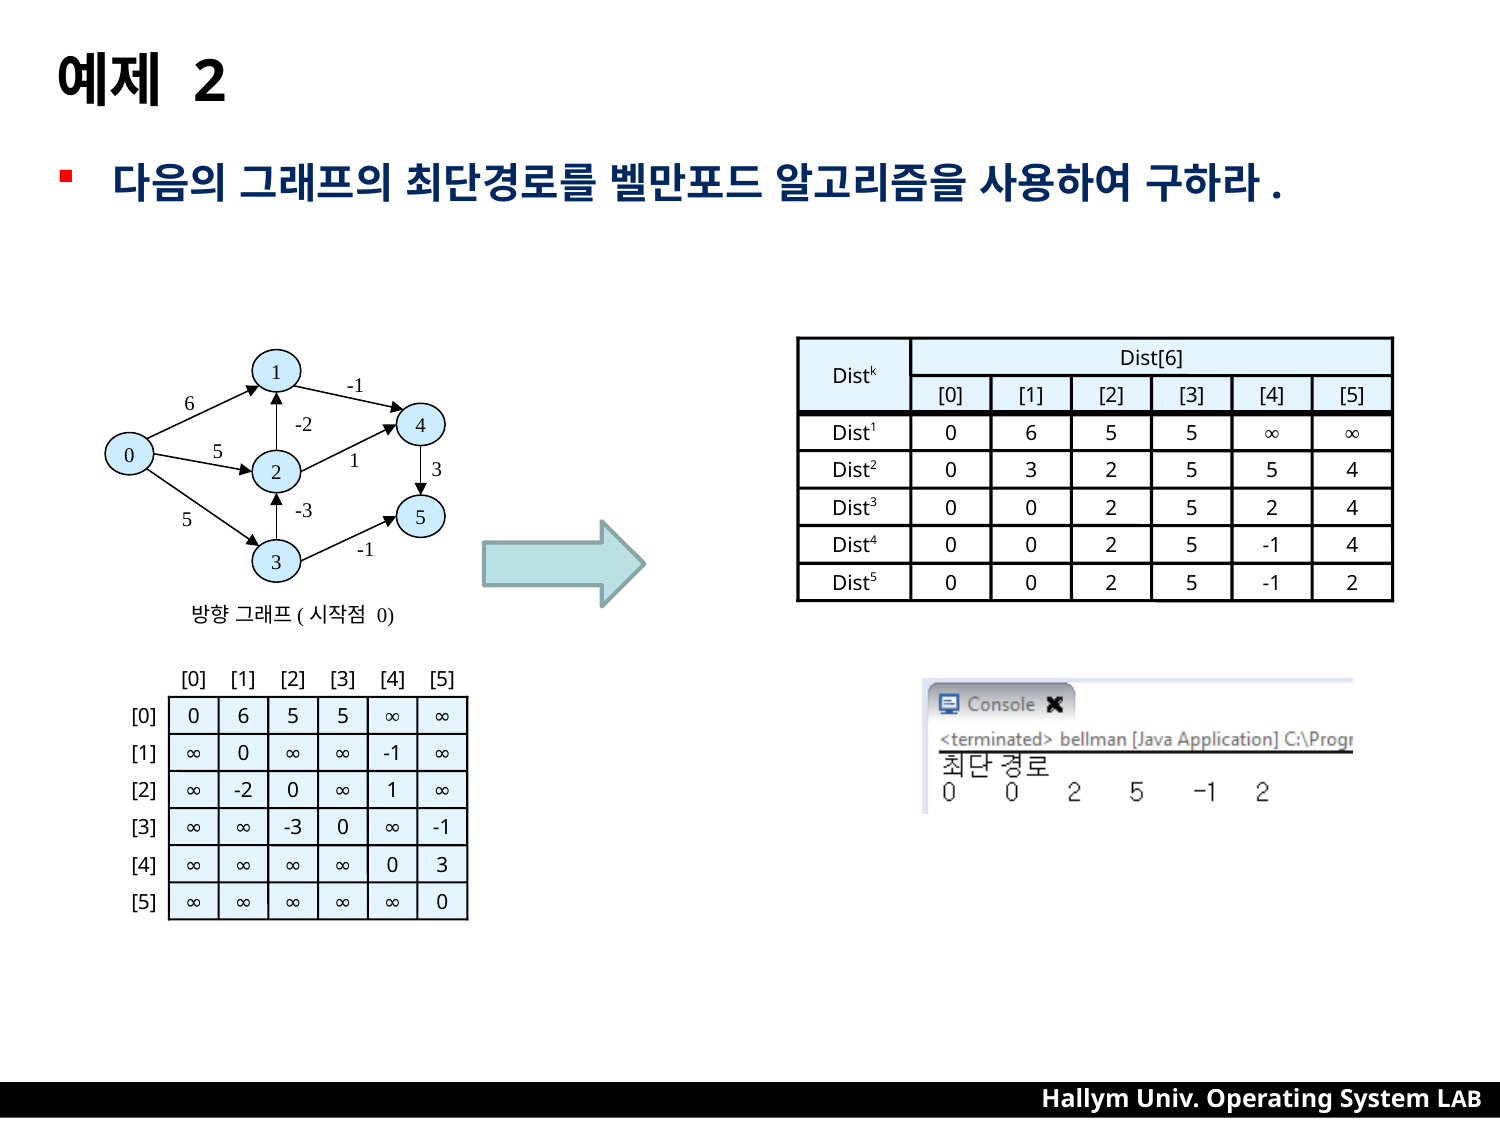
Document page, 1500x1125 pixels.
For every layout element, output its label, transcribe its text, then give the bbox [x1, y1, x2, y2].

text_box [481, 519, 647, 609]
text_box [797, 337, 1393, 601]
list 다음의 그래프의 최단경로를 벨만포드 알고리즘을 사용하여 구하라. [40, 148, 1460, 1035]
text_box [104, 349, 458, 635]
title 예제 2 [40, 18, 1460, 138]
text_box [118, 659, 468, 920]
picture [922, 678, 1353, 814]
